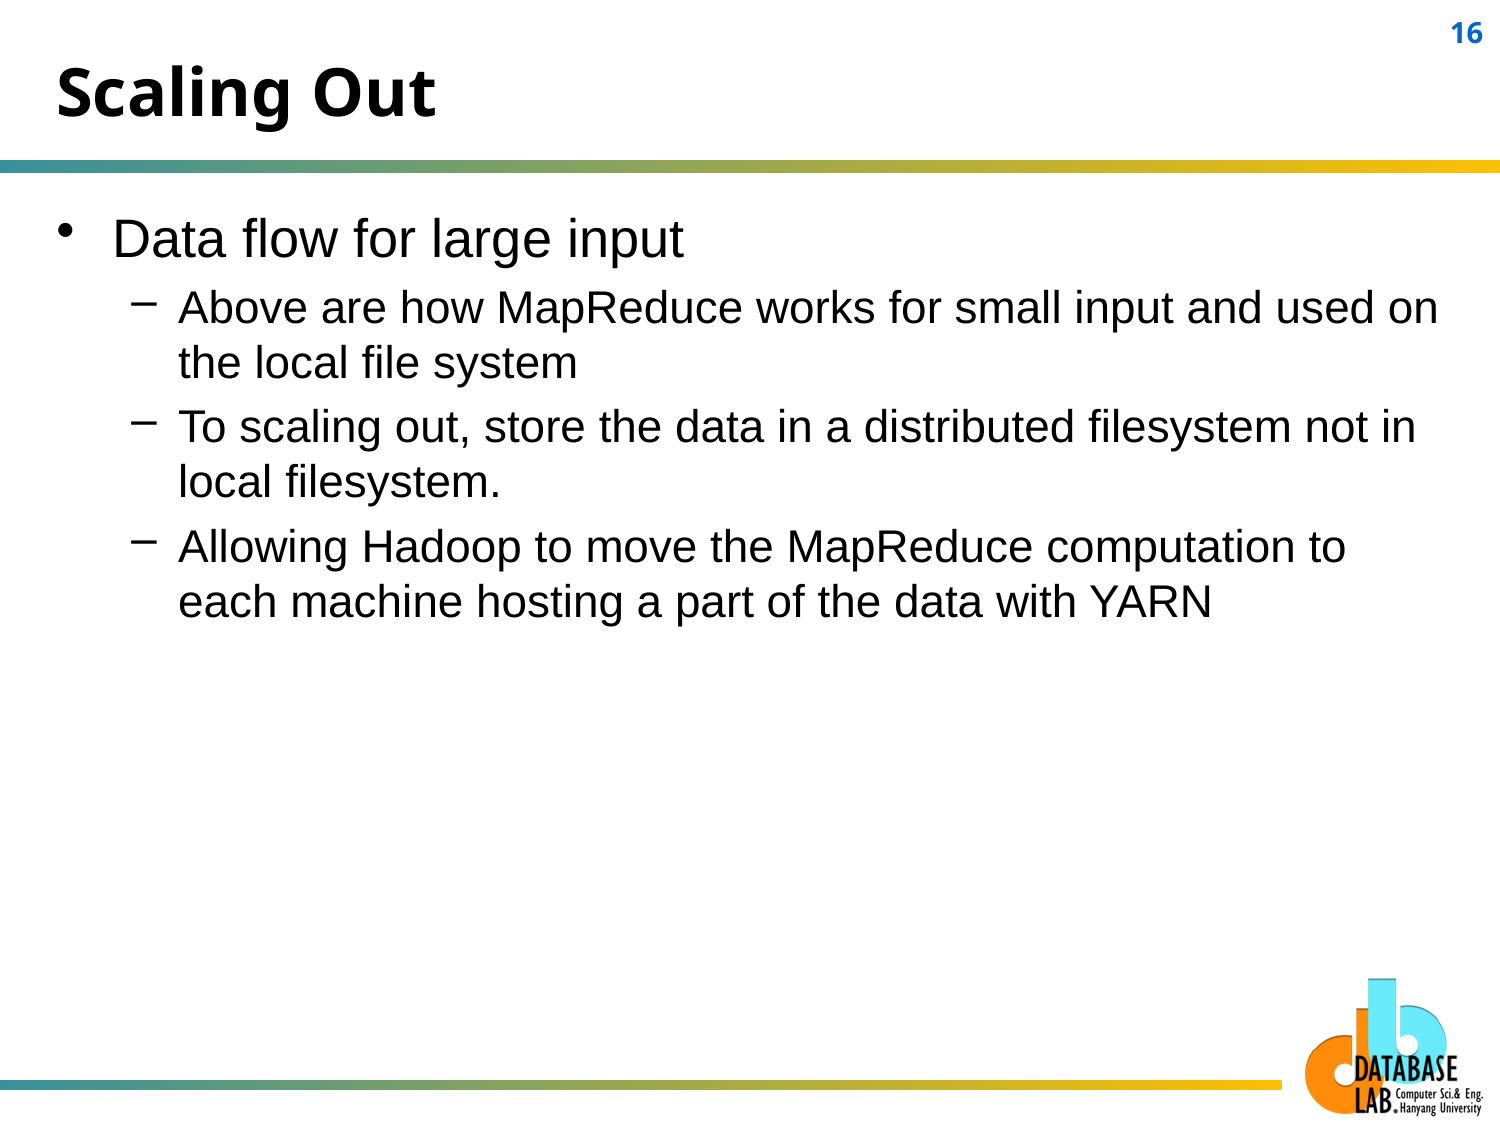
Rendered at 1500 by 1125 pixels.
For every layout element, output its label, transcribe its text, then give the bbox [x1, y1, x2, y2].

list Data flow for large input Above are how MapReduce works for small input and used on the local file system To scaling out, store the data in a distributed filesystem not in local filesystem. Allowing Hadoop to move the MapReduce computation to each machine hosting a part of the data with YARN [41, 196, 1459, 1059]
picture [1299, 975, 1485, 1125]
title Scaling Out [41, 19, 1424, 161]
